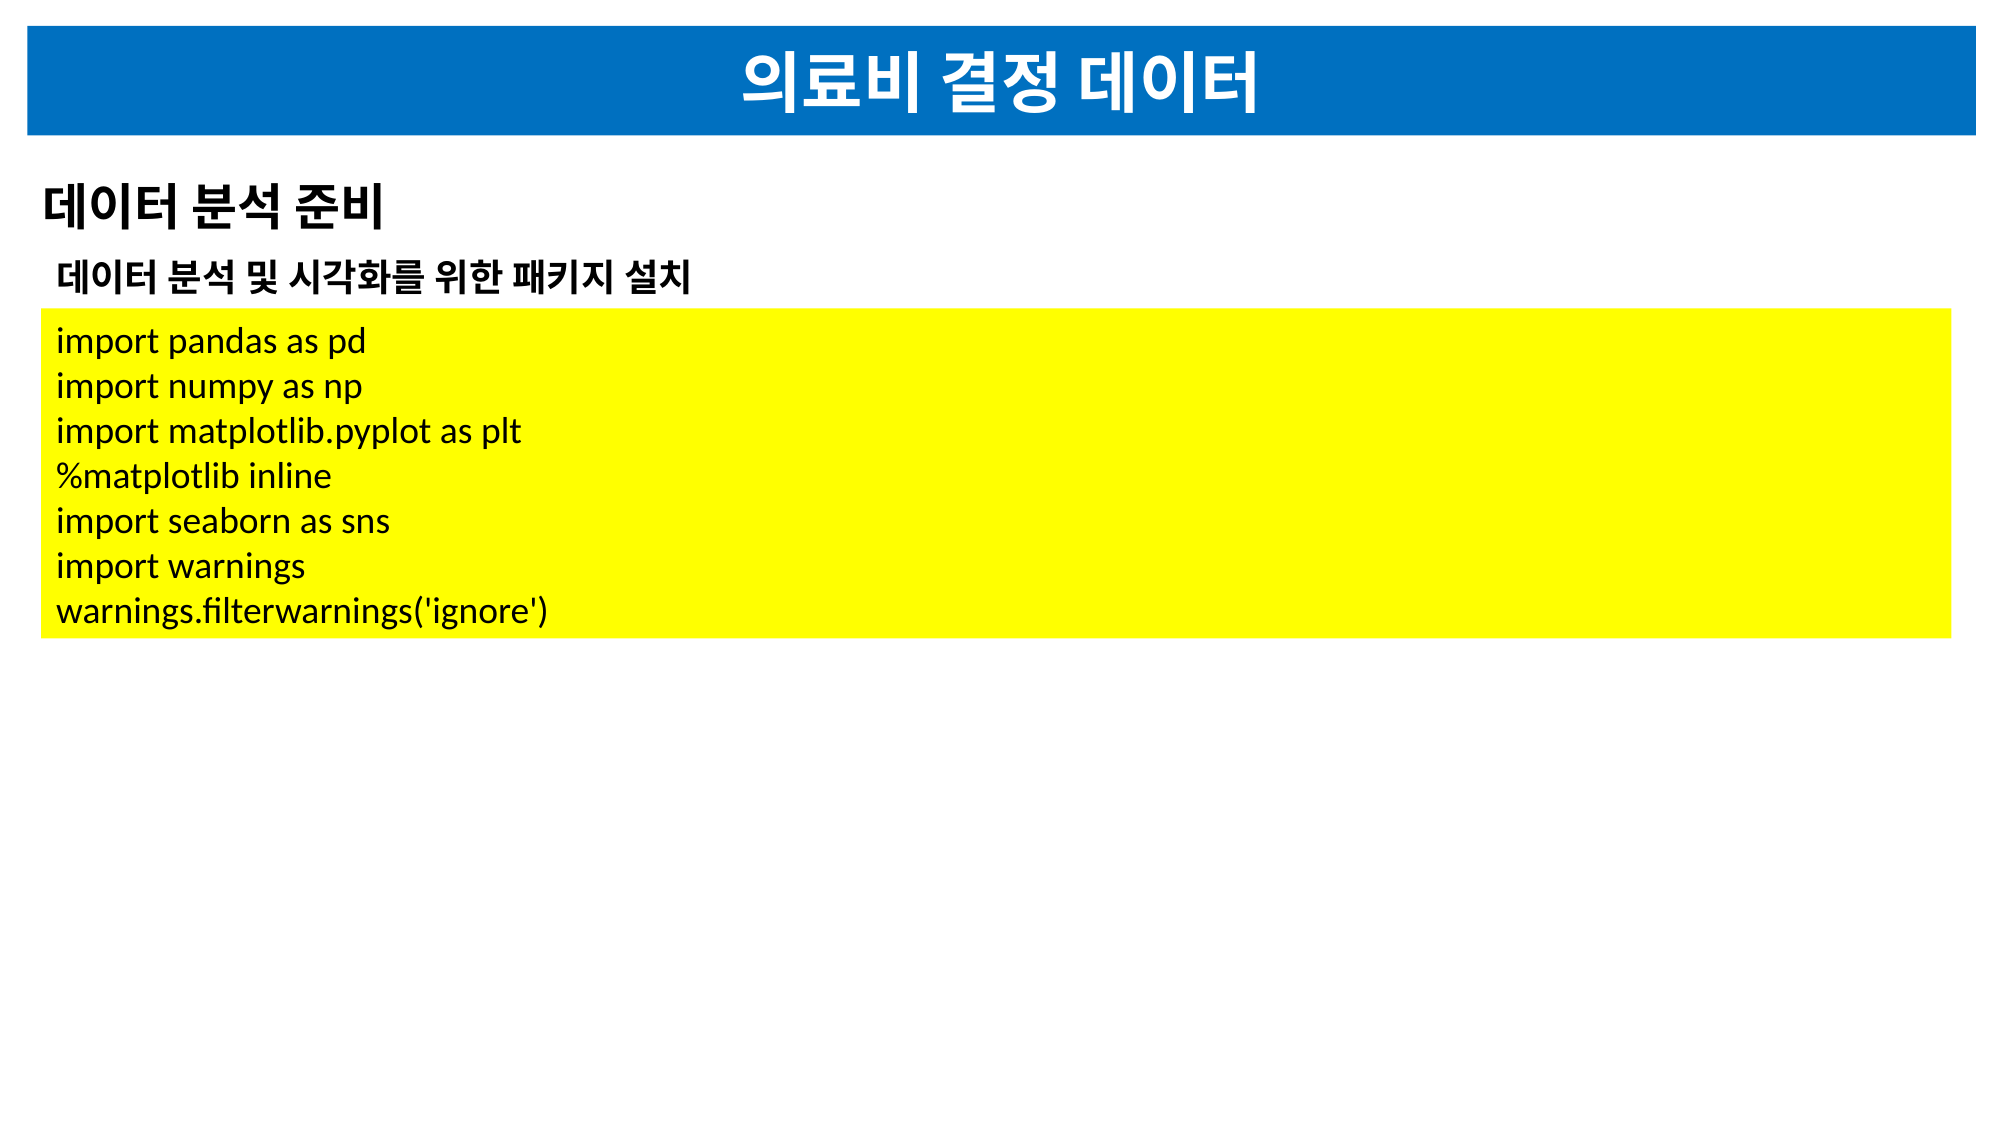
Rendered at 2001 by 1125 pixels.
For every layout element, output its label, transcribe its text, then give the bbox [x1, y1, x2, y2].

text_box 의료비 결정 데이터 [27, 25, 1976, 136]
text_box 데이터 분석 준비 [27, 167, 1976, 243]
text_box import pandas as pd import numpy as np import matplotlib.pyplot as plt %matplotlib inline import seaborn as sns import warnings warnings.filterwarnings('ignore') [41, 308, 1952, 639]
text_box 데이터 분석 및 시각화를 위한 패키지 설치 [41, 246, 1876, 307]
